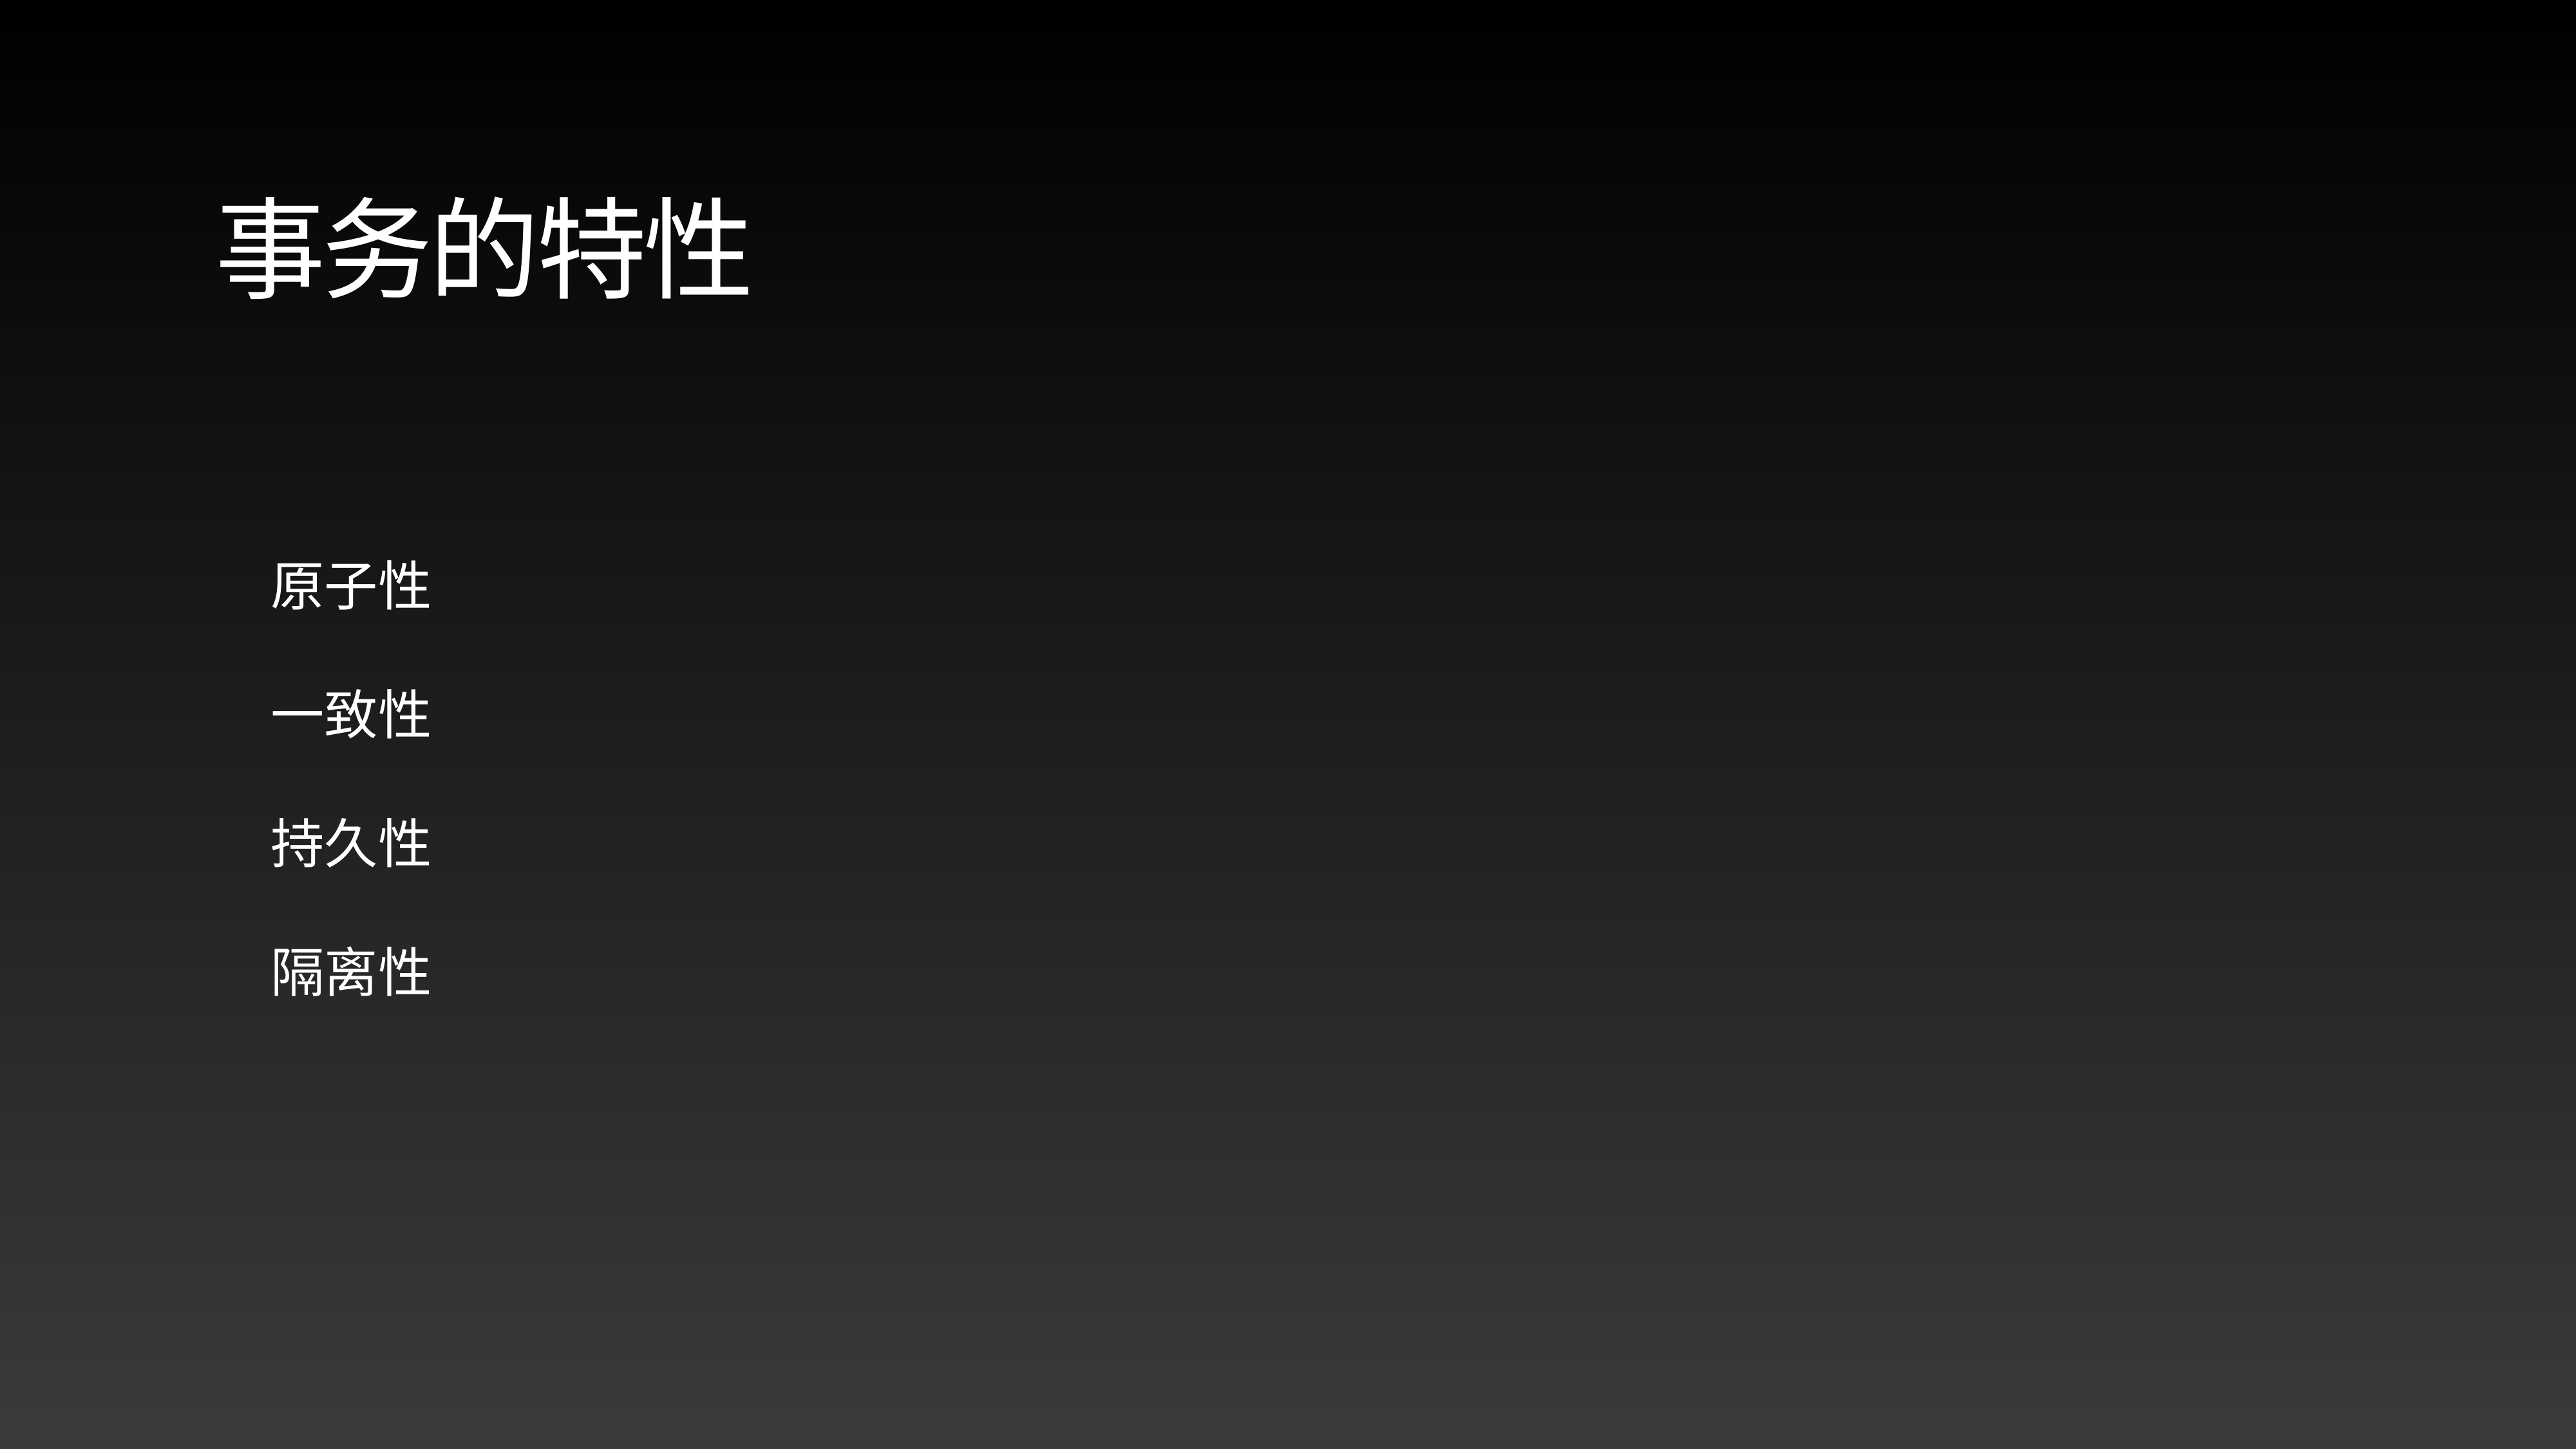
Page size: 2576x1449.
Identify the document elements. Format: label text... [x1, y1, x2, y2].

text_box 原子性 一致性 持久性 隔离性 [265, 482, 2462, 1009]
title 事务的特性 [209, 151, 2518, 317]
